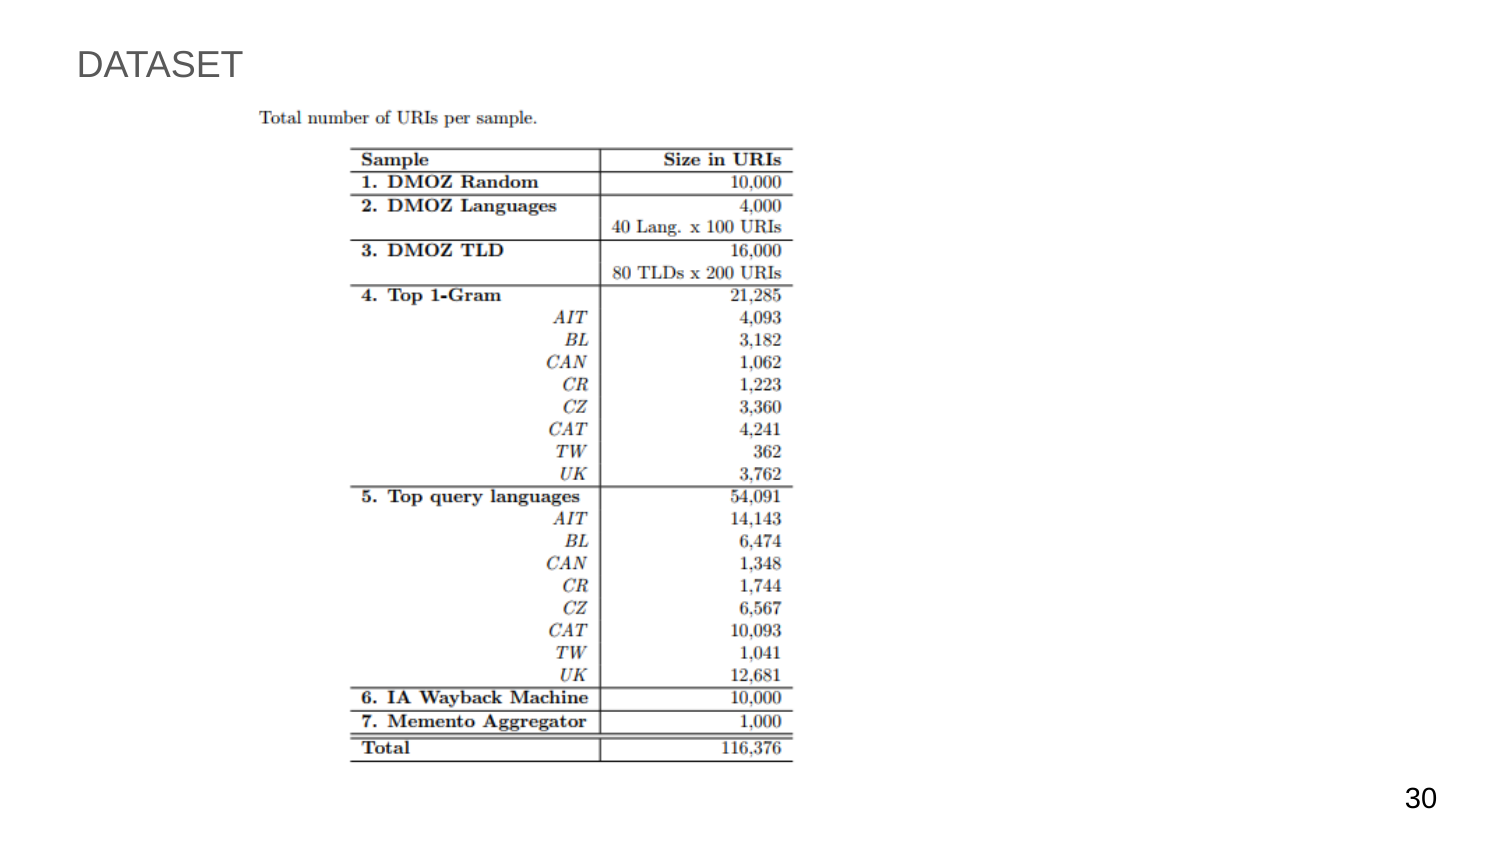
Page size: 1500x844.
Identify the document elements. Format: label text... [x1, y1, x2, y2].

list DATASET [51, 18, 1449, 805]
slide_number 30 [1389, 764, 1480, 830]
picture [257, 93, 857, 779]
